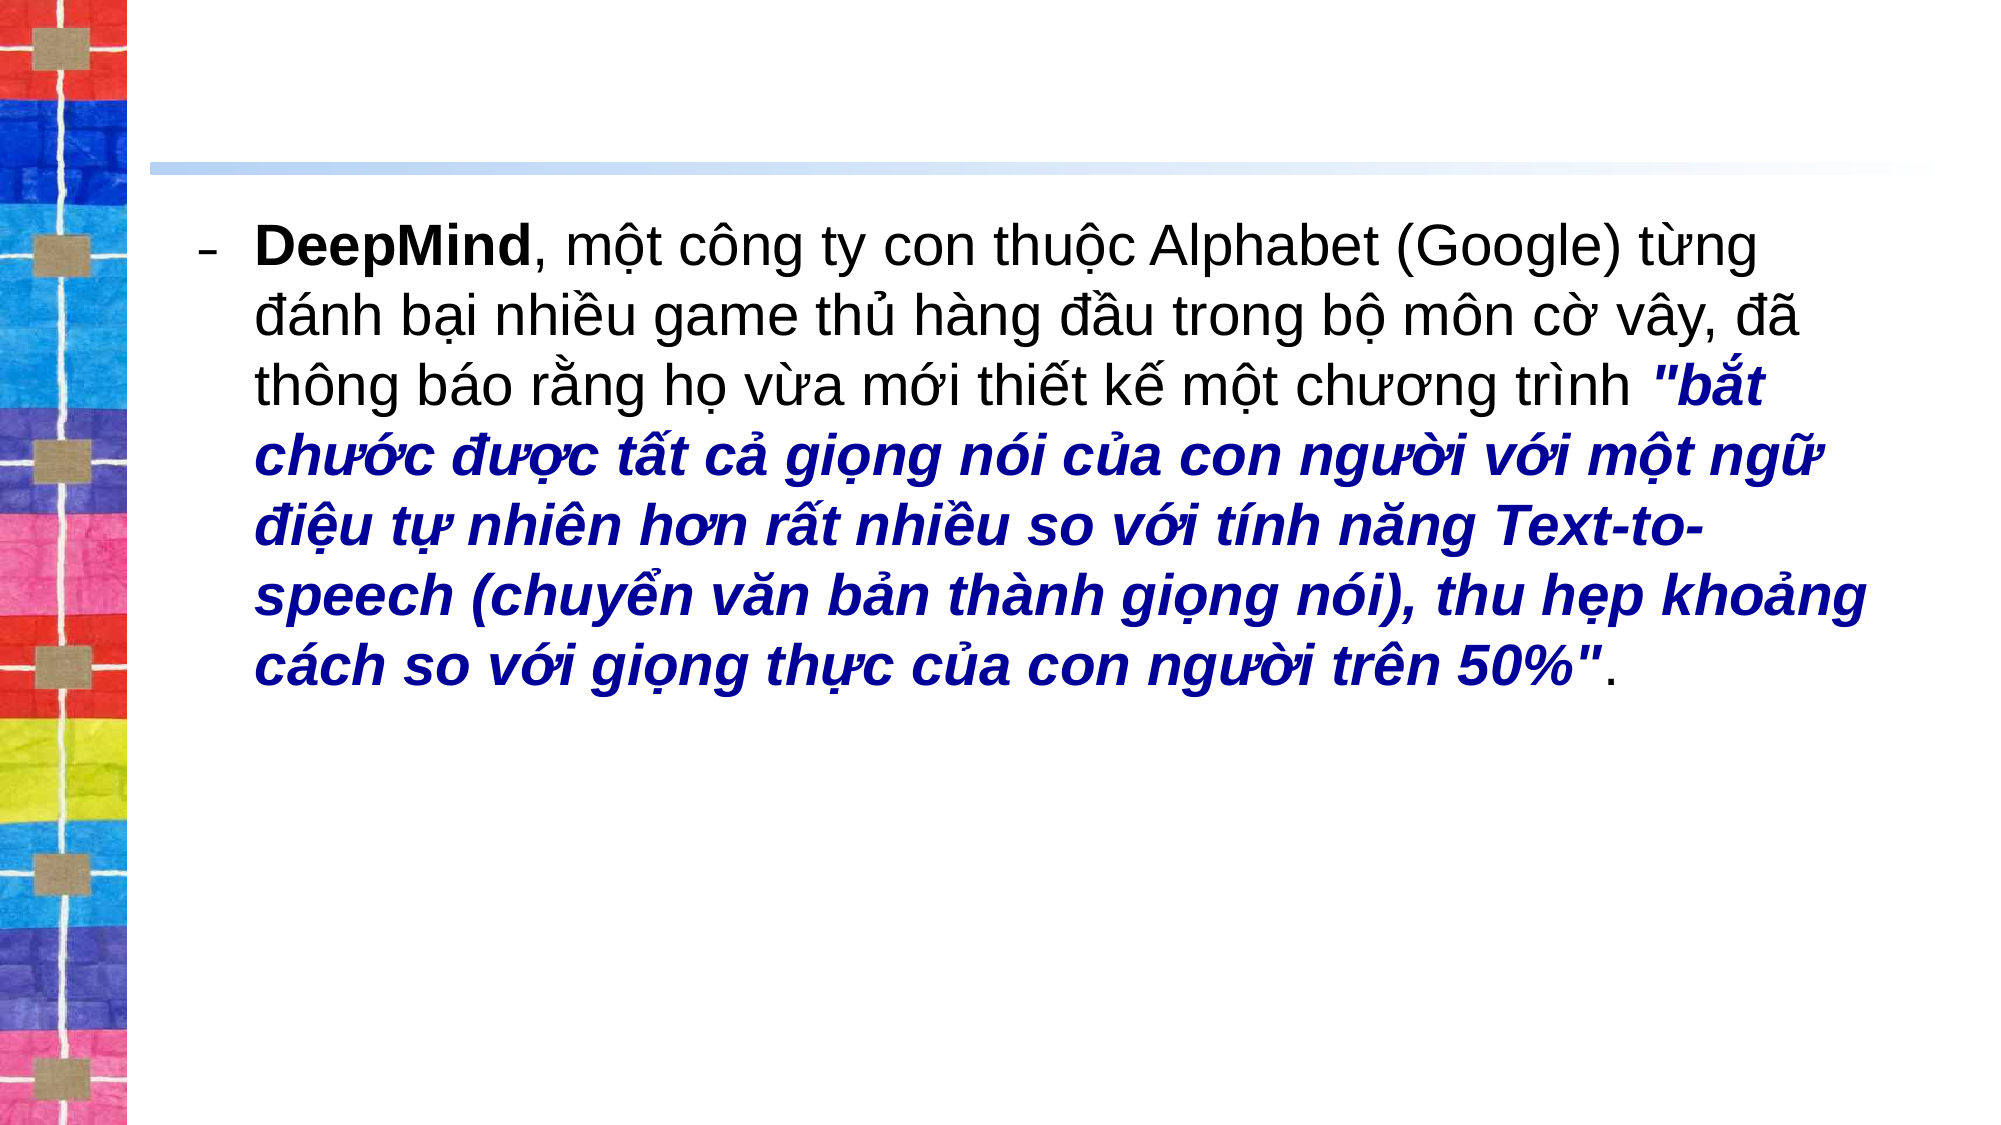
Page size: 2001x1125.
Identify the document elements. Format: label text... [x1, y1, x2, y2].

picture [0, 0, 127, 1125]
list DeepMind, một công ty con thuộc Alphabet (Google) từng đánh bại nhiều game thủ hàng đầu trong bộ môn cờ vây, đã thông báo rằng họ vừa mới thiết kế một chương trình "bắt chước được tất cả giọng nói của con người với một ngữ điệu tự nhiên hơn rất nhiều so với tính năng Text-to-speech (chuyển văn bản thành giọng nói), thu hẹp khoảng cách so với giọng thực của con người trên 50%". [183, 200, 1917, 1009]
